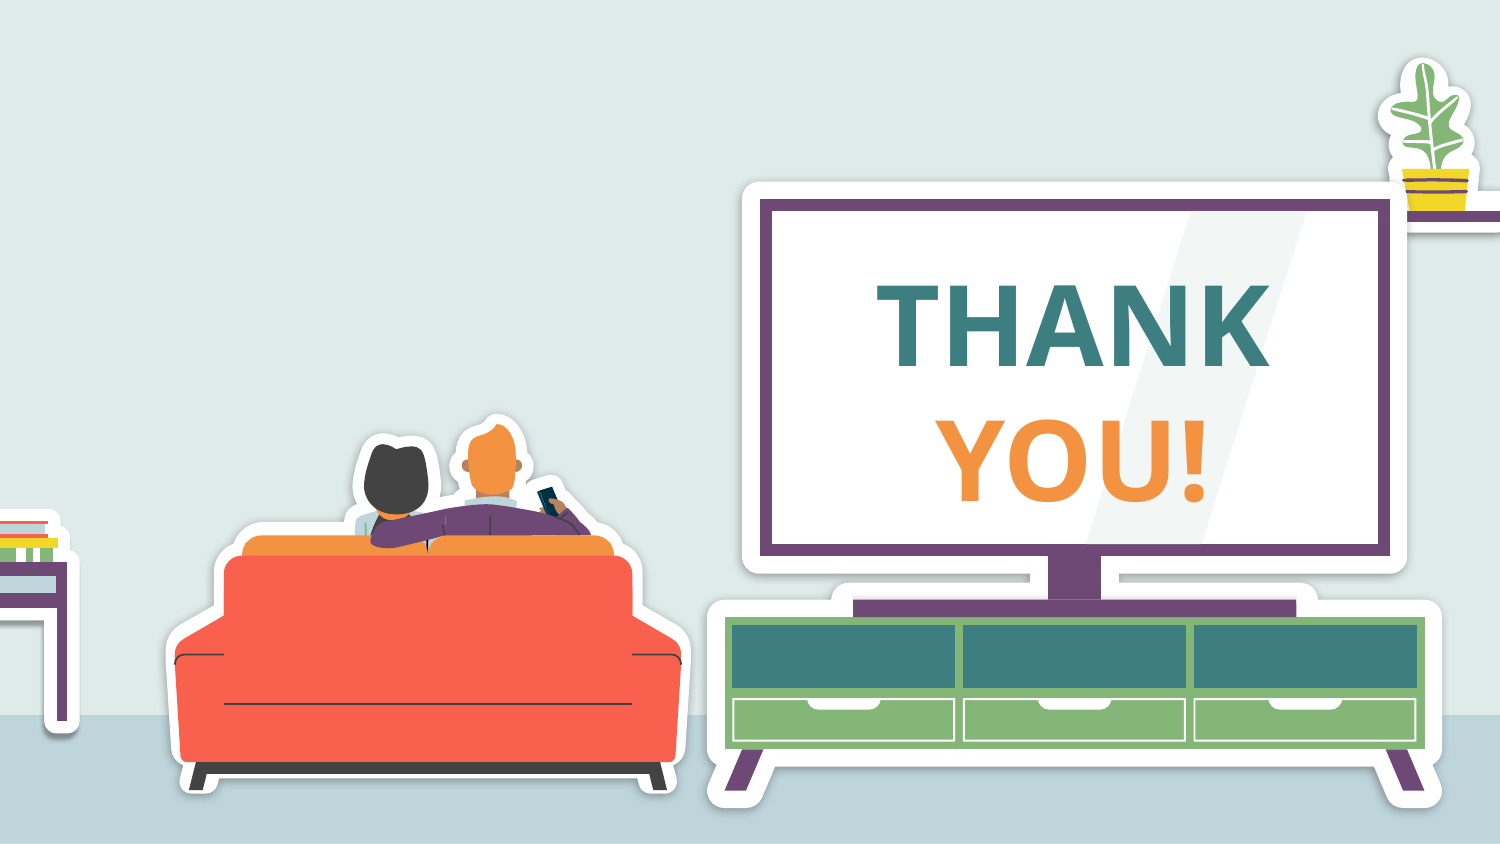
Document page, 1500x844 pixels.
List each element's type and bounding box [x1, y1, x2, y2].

text_box [165, 413, 692, 794]
text_box [705, 181, 1444, 809]
text_box [0, 508, 80, 734]
